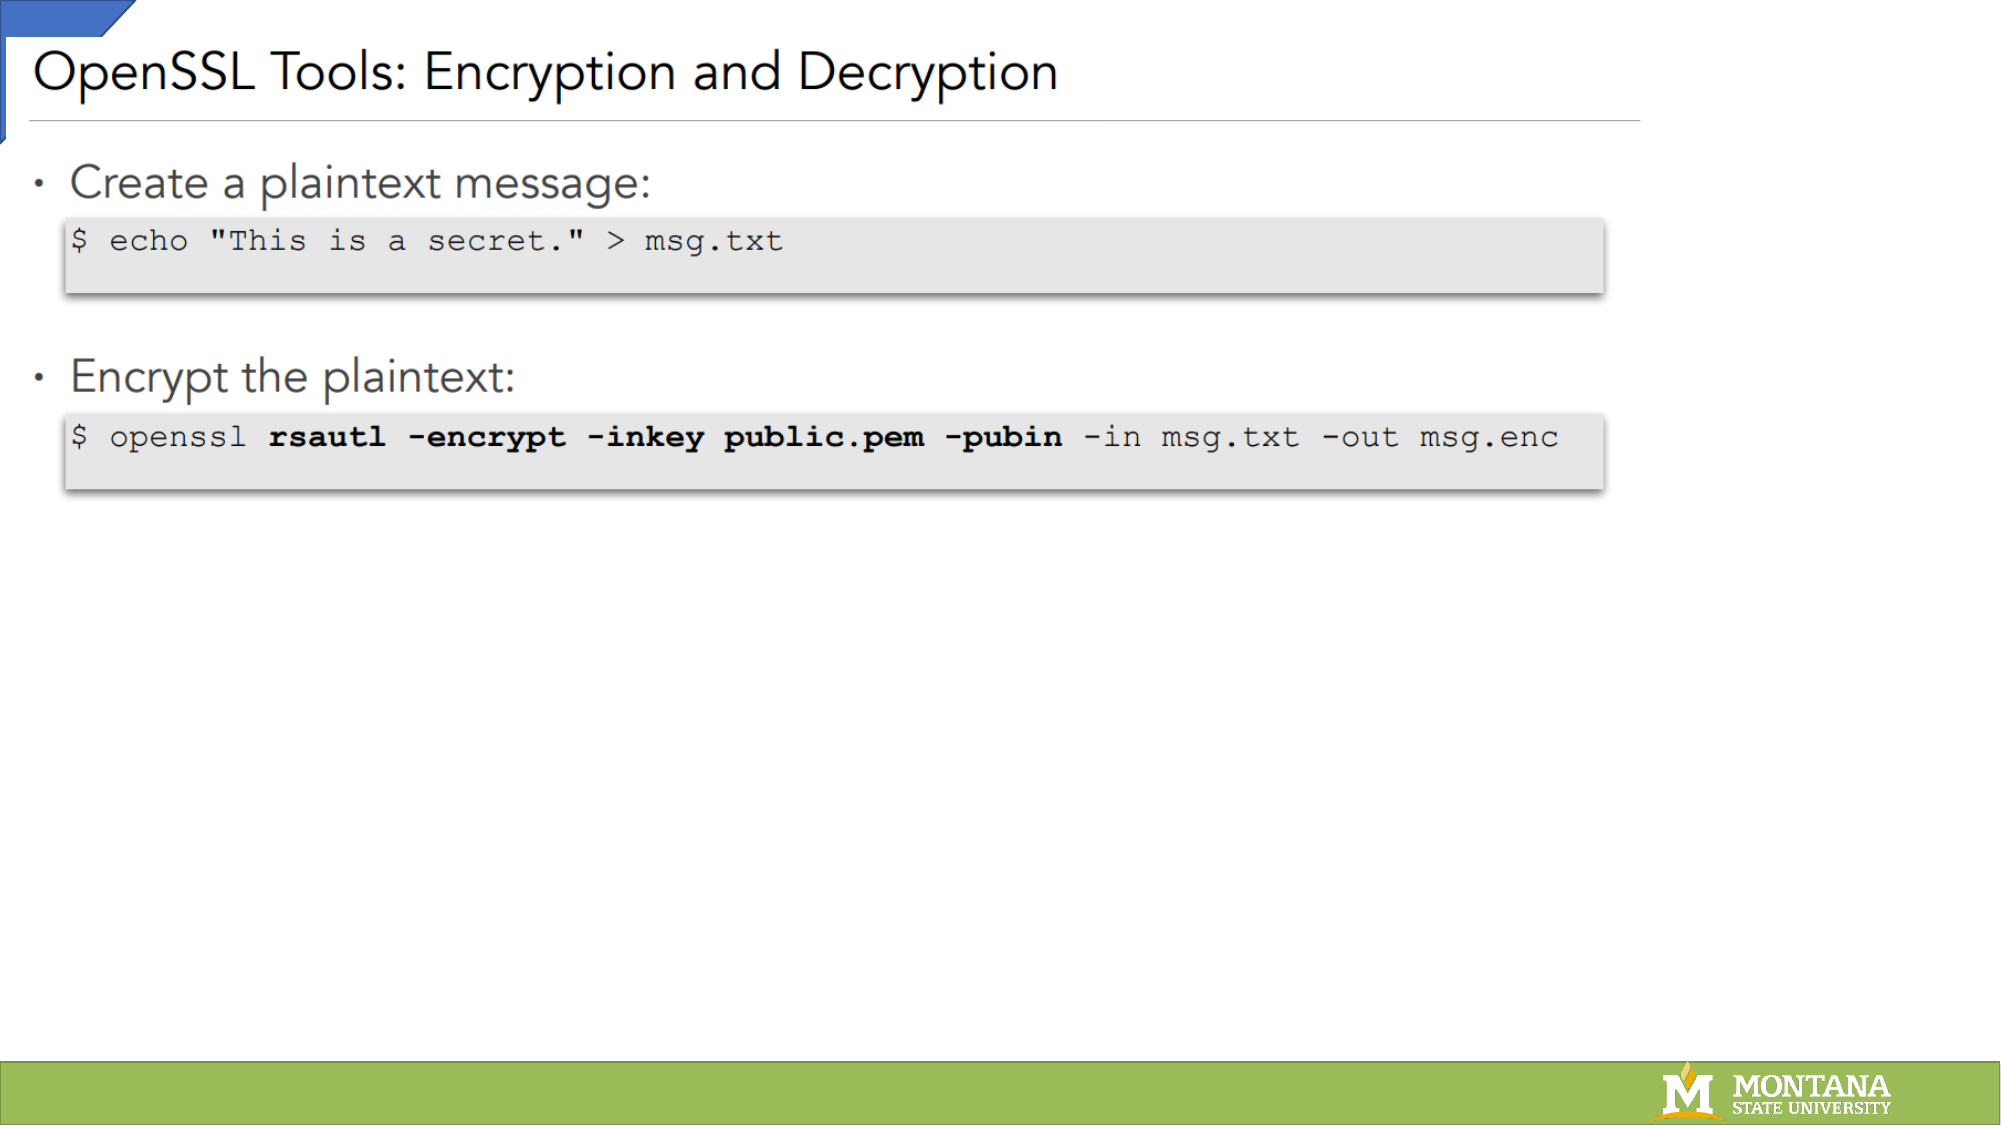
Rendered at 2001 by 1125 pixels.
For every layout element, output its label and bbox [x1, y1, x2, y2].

text_box [1892, 1060, 2000, 1125]
picture [1649, 1060, 1892, 1122]
picture [5, 37, 1651, 517]
text_box [0, 1060, 1647, 1125]
